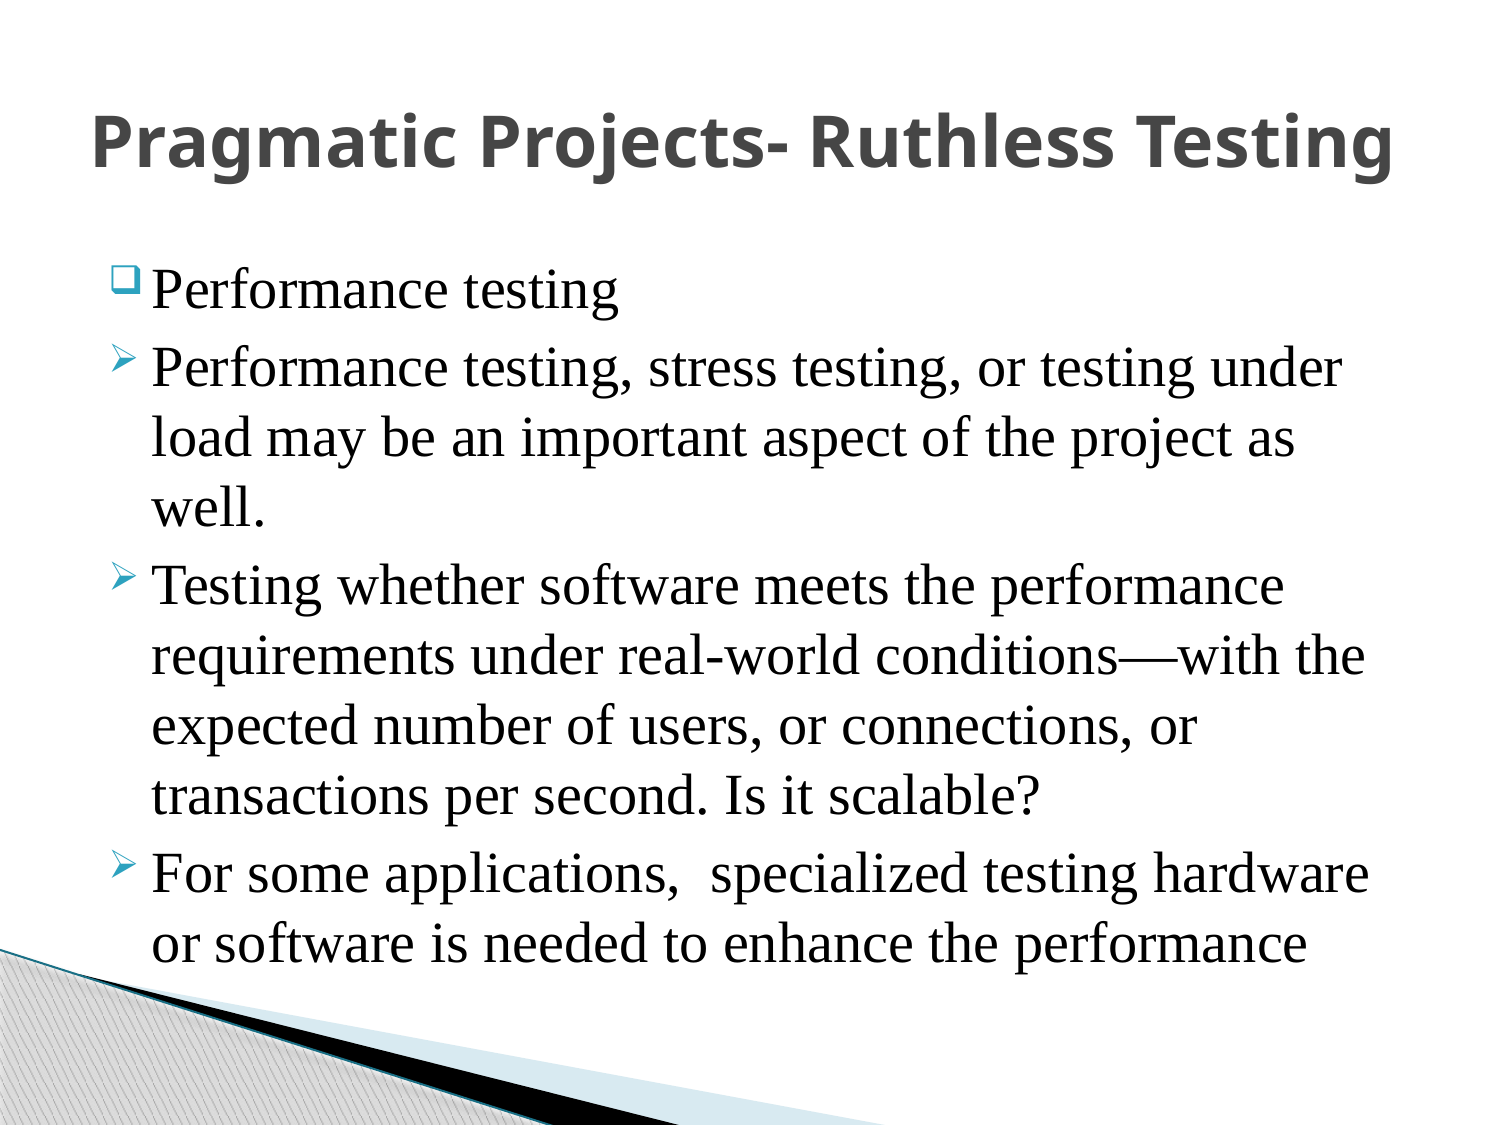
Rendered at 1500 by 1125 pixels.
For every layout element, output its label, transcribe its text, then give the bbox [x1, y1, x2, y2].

list Performance testing Performance testing, stress testing, or testing under load may be an important aspect of the project as well. Testing whether software meets the performance requirements under real-world conditions—with the expected number of users, or connections, or transactions per second. Is it scalable? For some applications, specialized testing hardware or software is needed to enhance the performance [75, 243, 1425, 986]
title Pragmatic Projects- Ruthless Testing [75, 45, 1425, 233]
